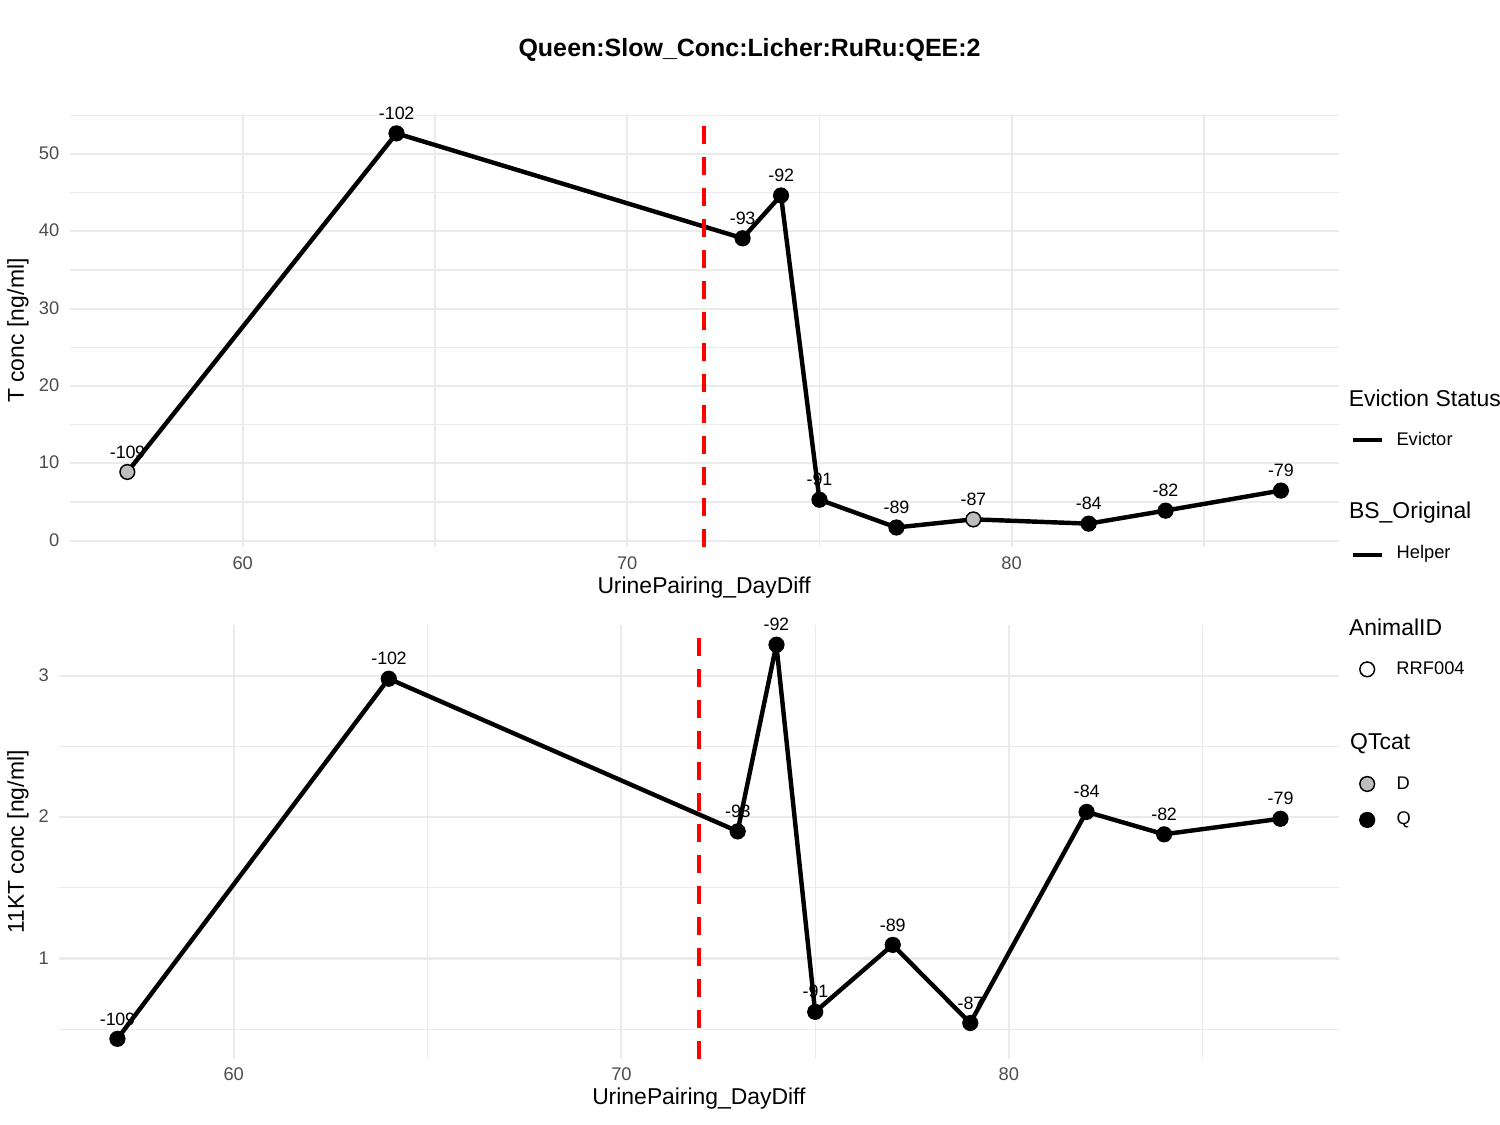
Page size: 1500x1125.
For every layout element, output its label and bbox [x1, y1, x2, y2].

text_box [0, 0, 1500, 1125]
